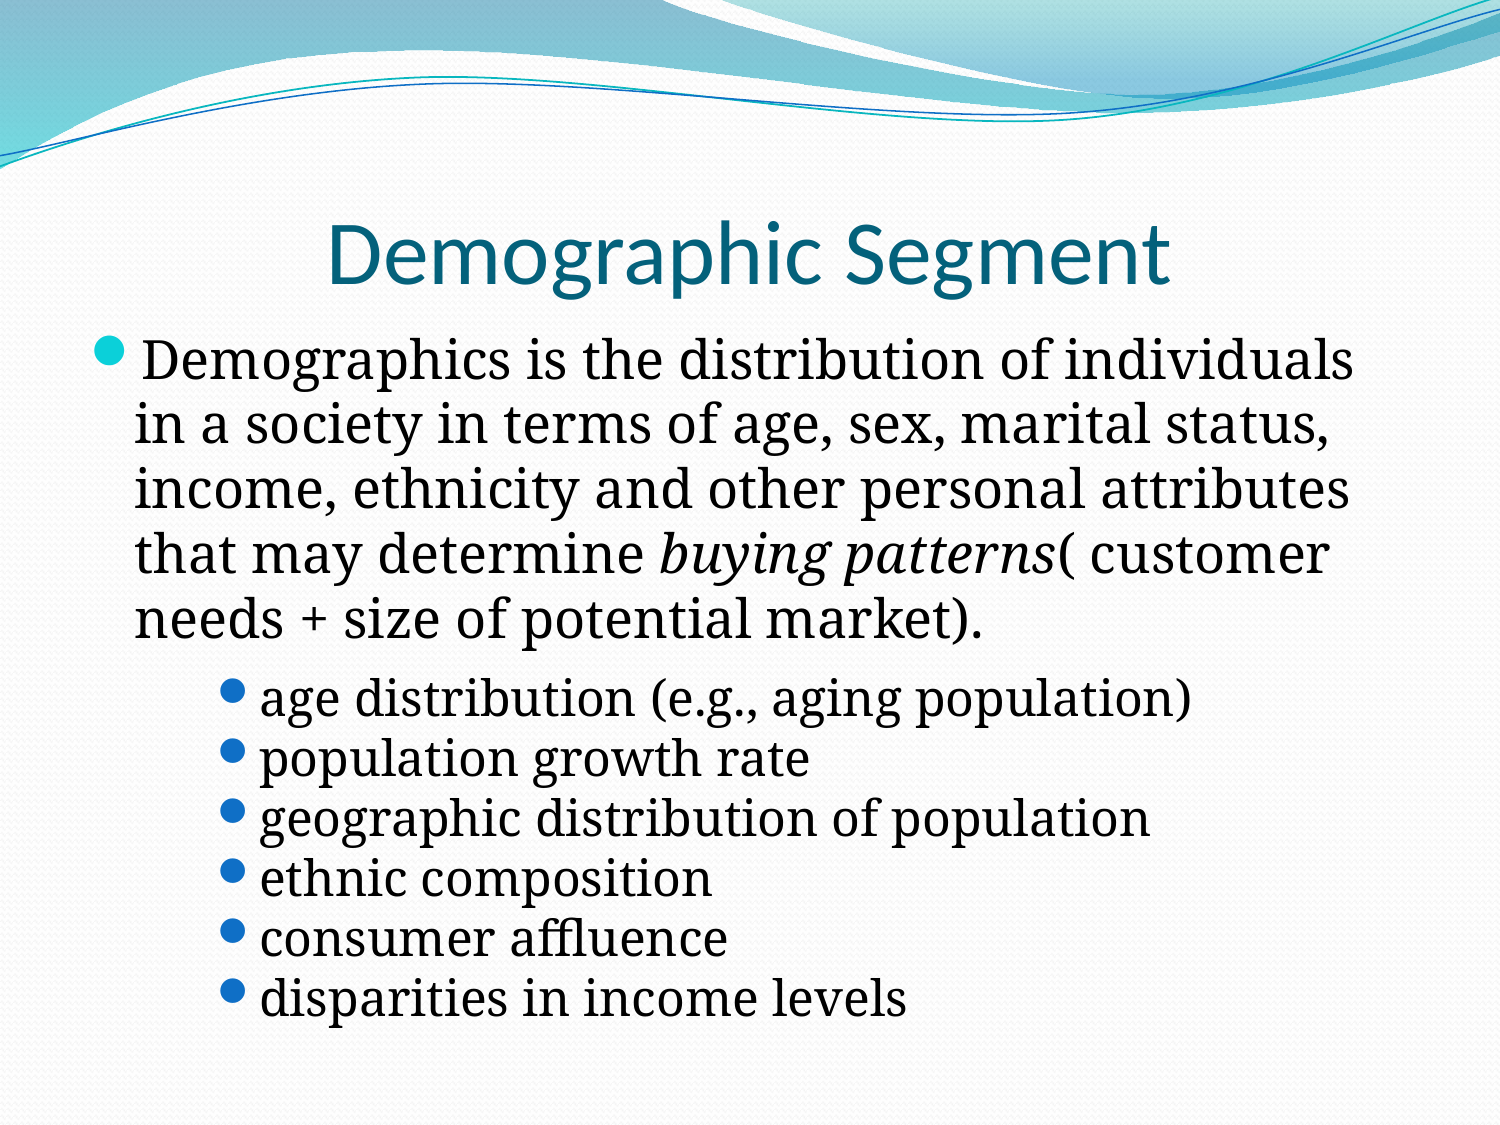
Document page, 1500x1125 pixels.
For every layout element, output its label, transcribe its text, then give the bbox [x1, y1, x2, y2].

list Demographics is the distribution of individuals in a society in terms of age, sex, marital status, income, ethnicity and other personal attributes that may determine buying patterns( customer needs + size of potential market). [74, 317, 1426, 1038]
text_box age distribution (e.g., aging population) population growth rate geographic distribution of population ethnic composition consumer affluence disparities in income levels [137, 658, 1363, 1034]
title Demographic Segment [74, 115, 1426, 304]
